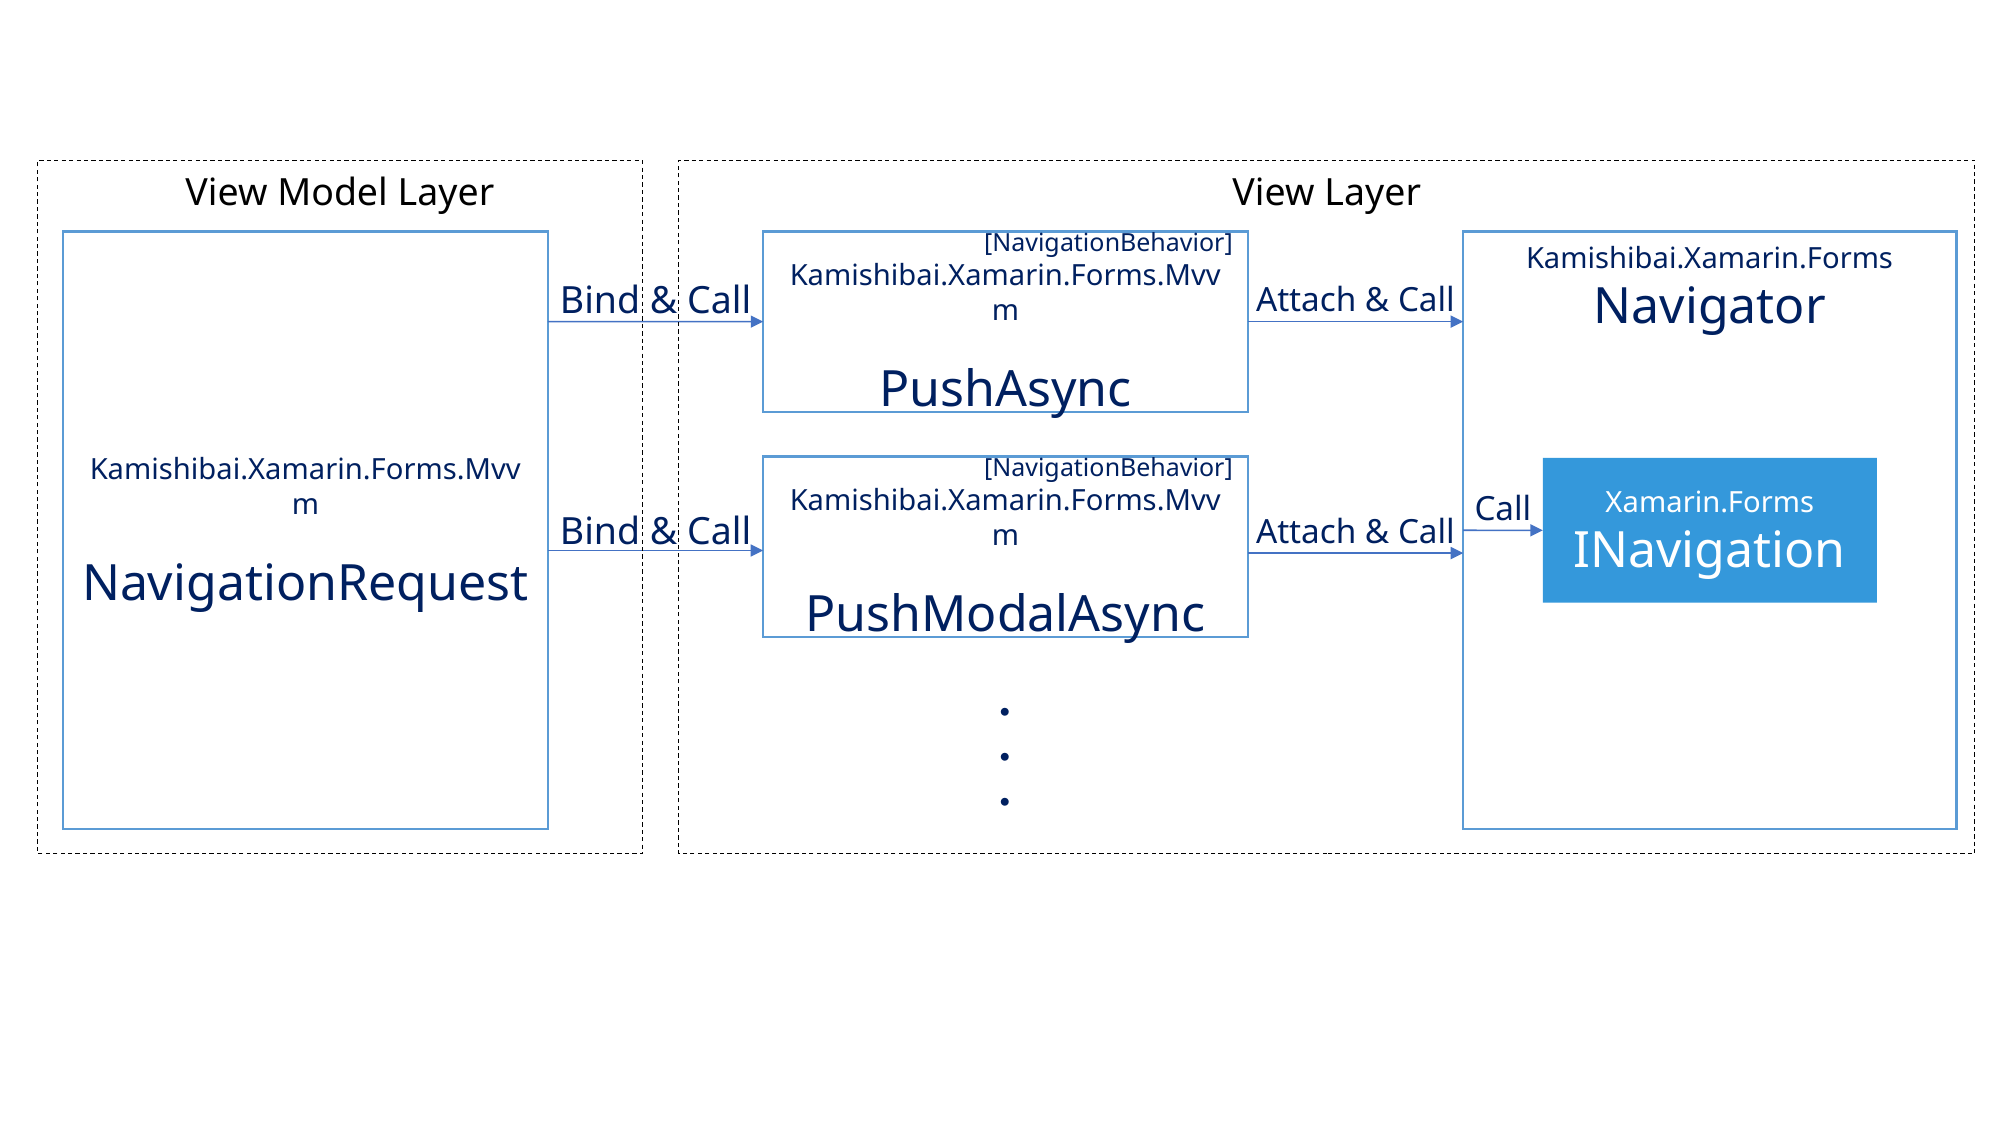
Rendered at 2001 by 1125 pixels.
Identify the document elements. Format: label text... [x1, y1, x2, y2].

text_box View Model Layer [37, 159, 643, 855]
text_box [1236, 271, 1475, 327]
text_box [542, 499, 769, 561]
text_box View Layer [678, 159, 1976, 855]
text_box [542, 268, 769, 330]
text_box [1236, 502, 1475, 558]
